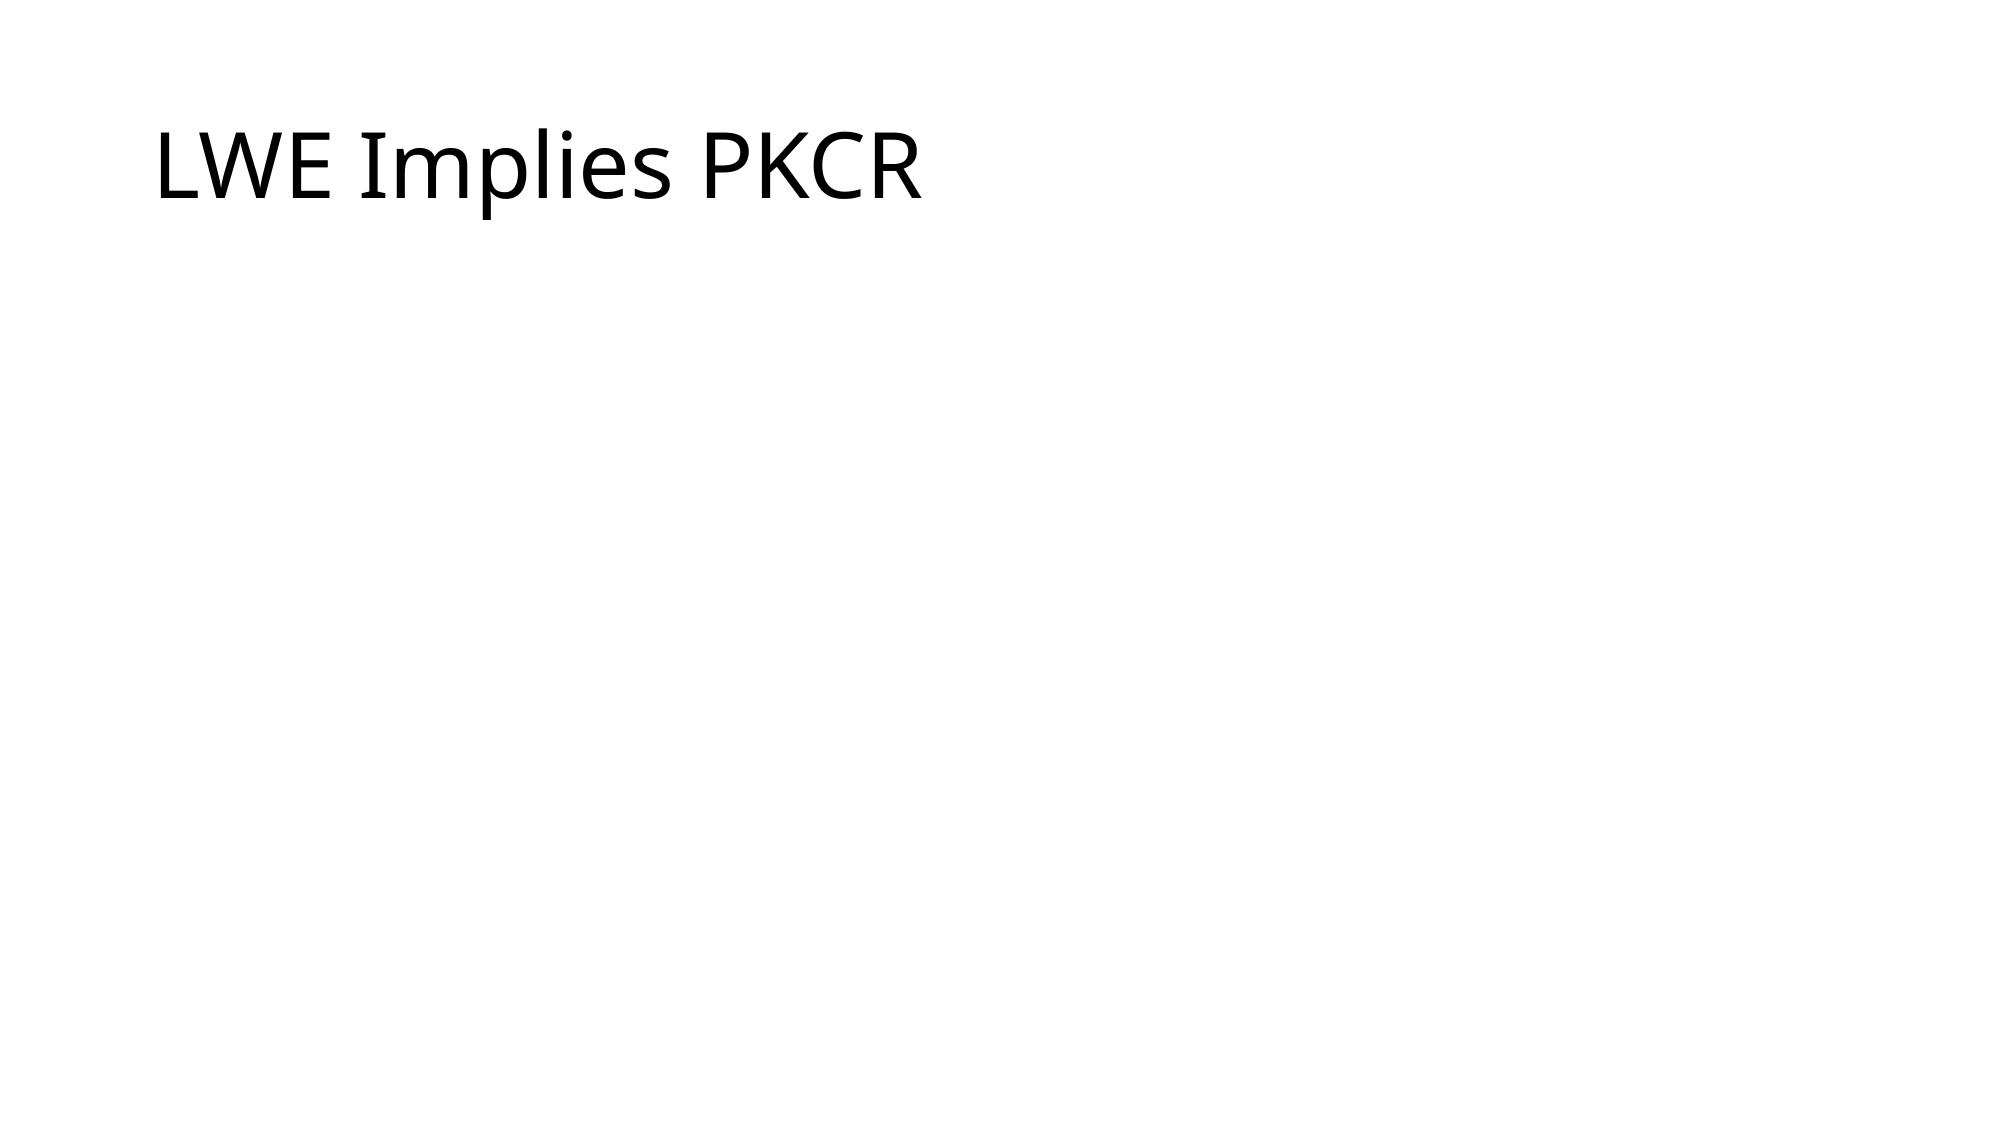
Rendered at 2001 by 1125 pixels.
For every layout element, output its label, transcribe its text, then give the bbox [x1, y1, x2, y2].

title LWE Implies PKCR [137, 59, 1863, 278]
